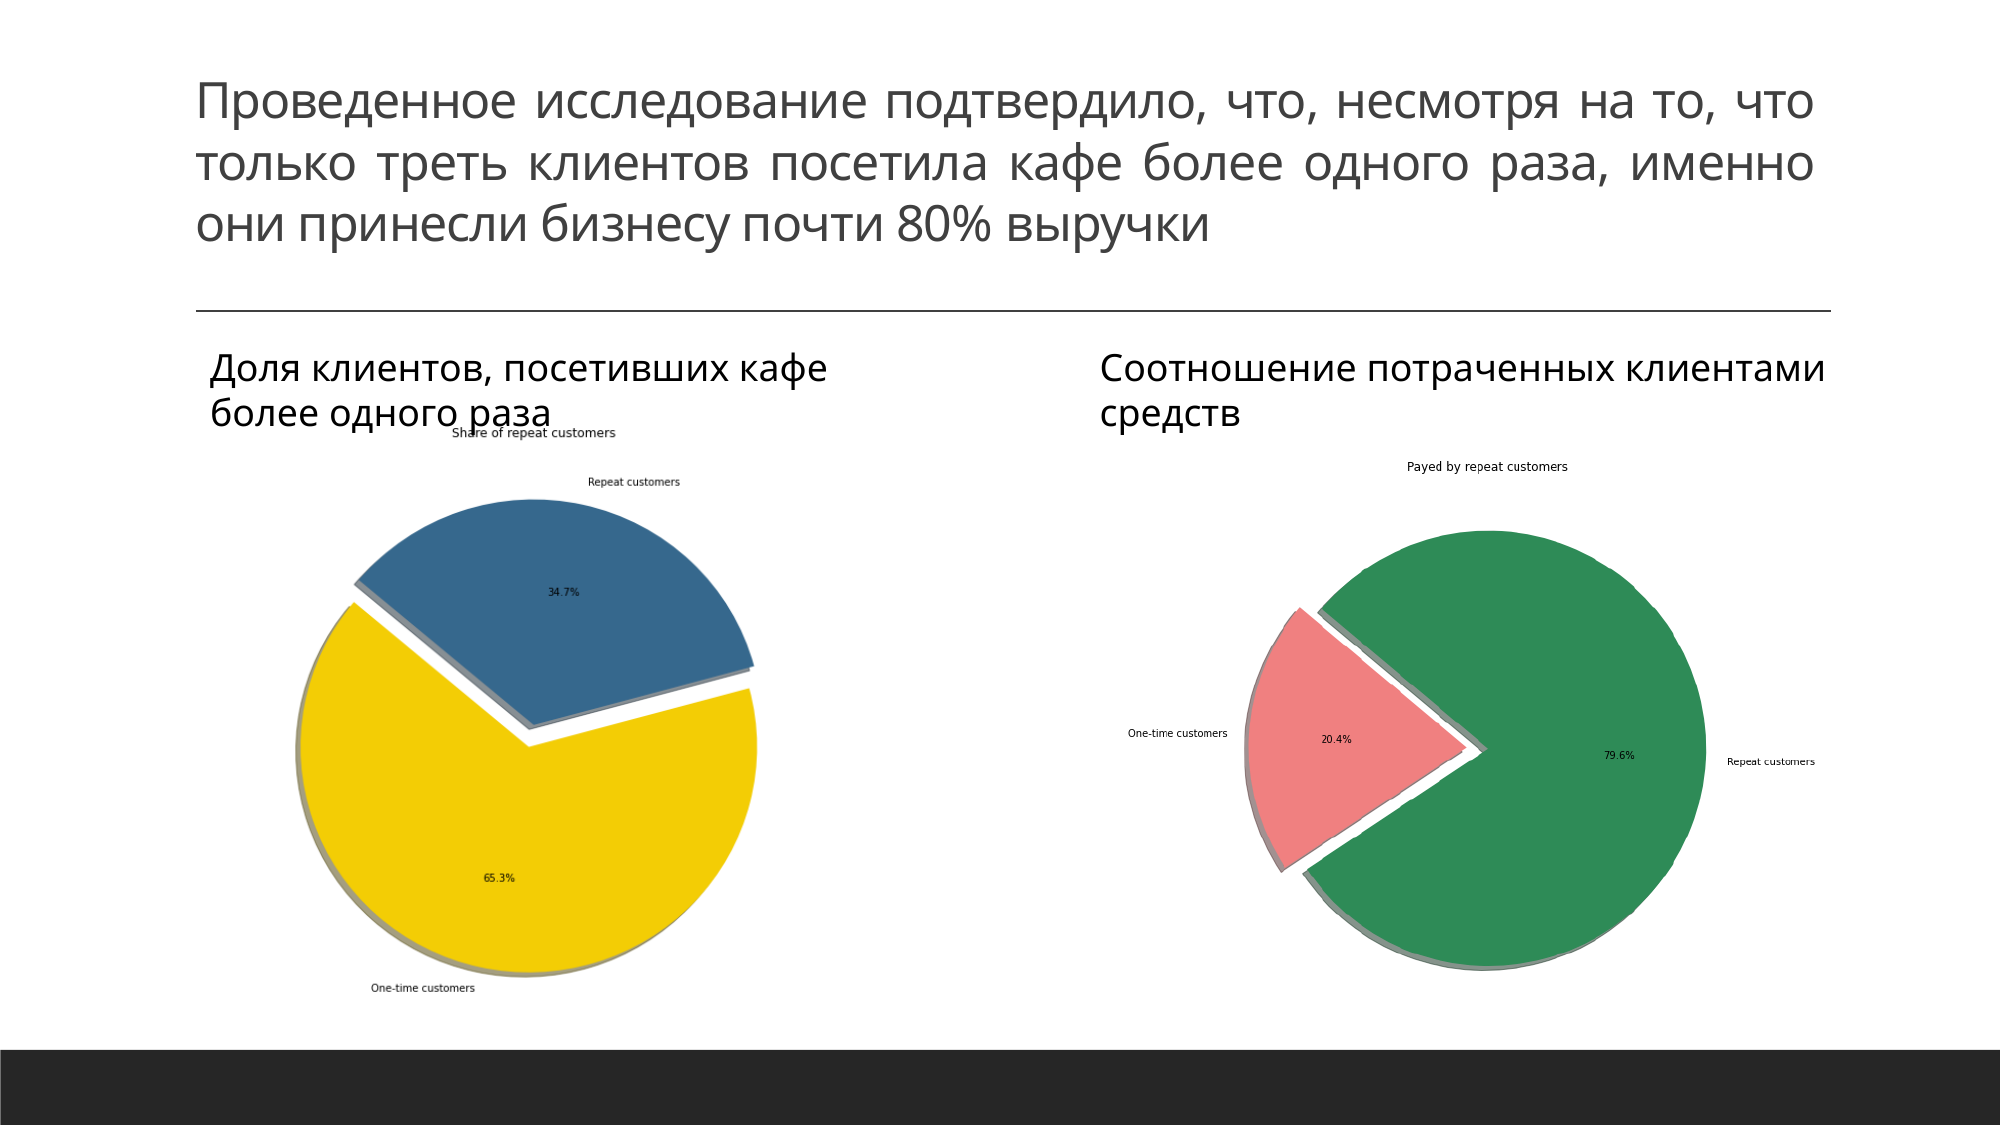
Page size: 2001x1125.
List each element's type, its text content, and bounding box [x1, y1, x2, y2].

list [1127, 414, 1831, 1031]
title Проведенное исследование подтвердило, что, несмотря на то, что только треть клиентов посетила кафе более одного раза, именно они принесли бизнесу почти 80% выручки [180, 47, 1830, 262]
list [233, 414, 859, 1011]
text_box Доля клиентов, посетивших кафе более одного раза [195, 336, 941, 442]
text_box Соотношение потраченных клиентами средств [1084, 336, 1846, 442]
